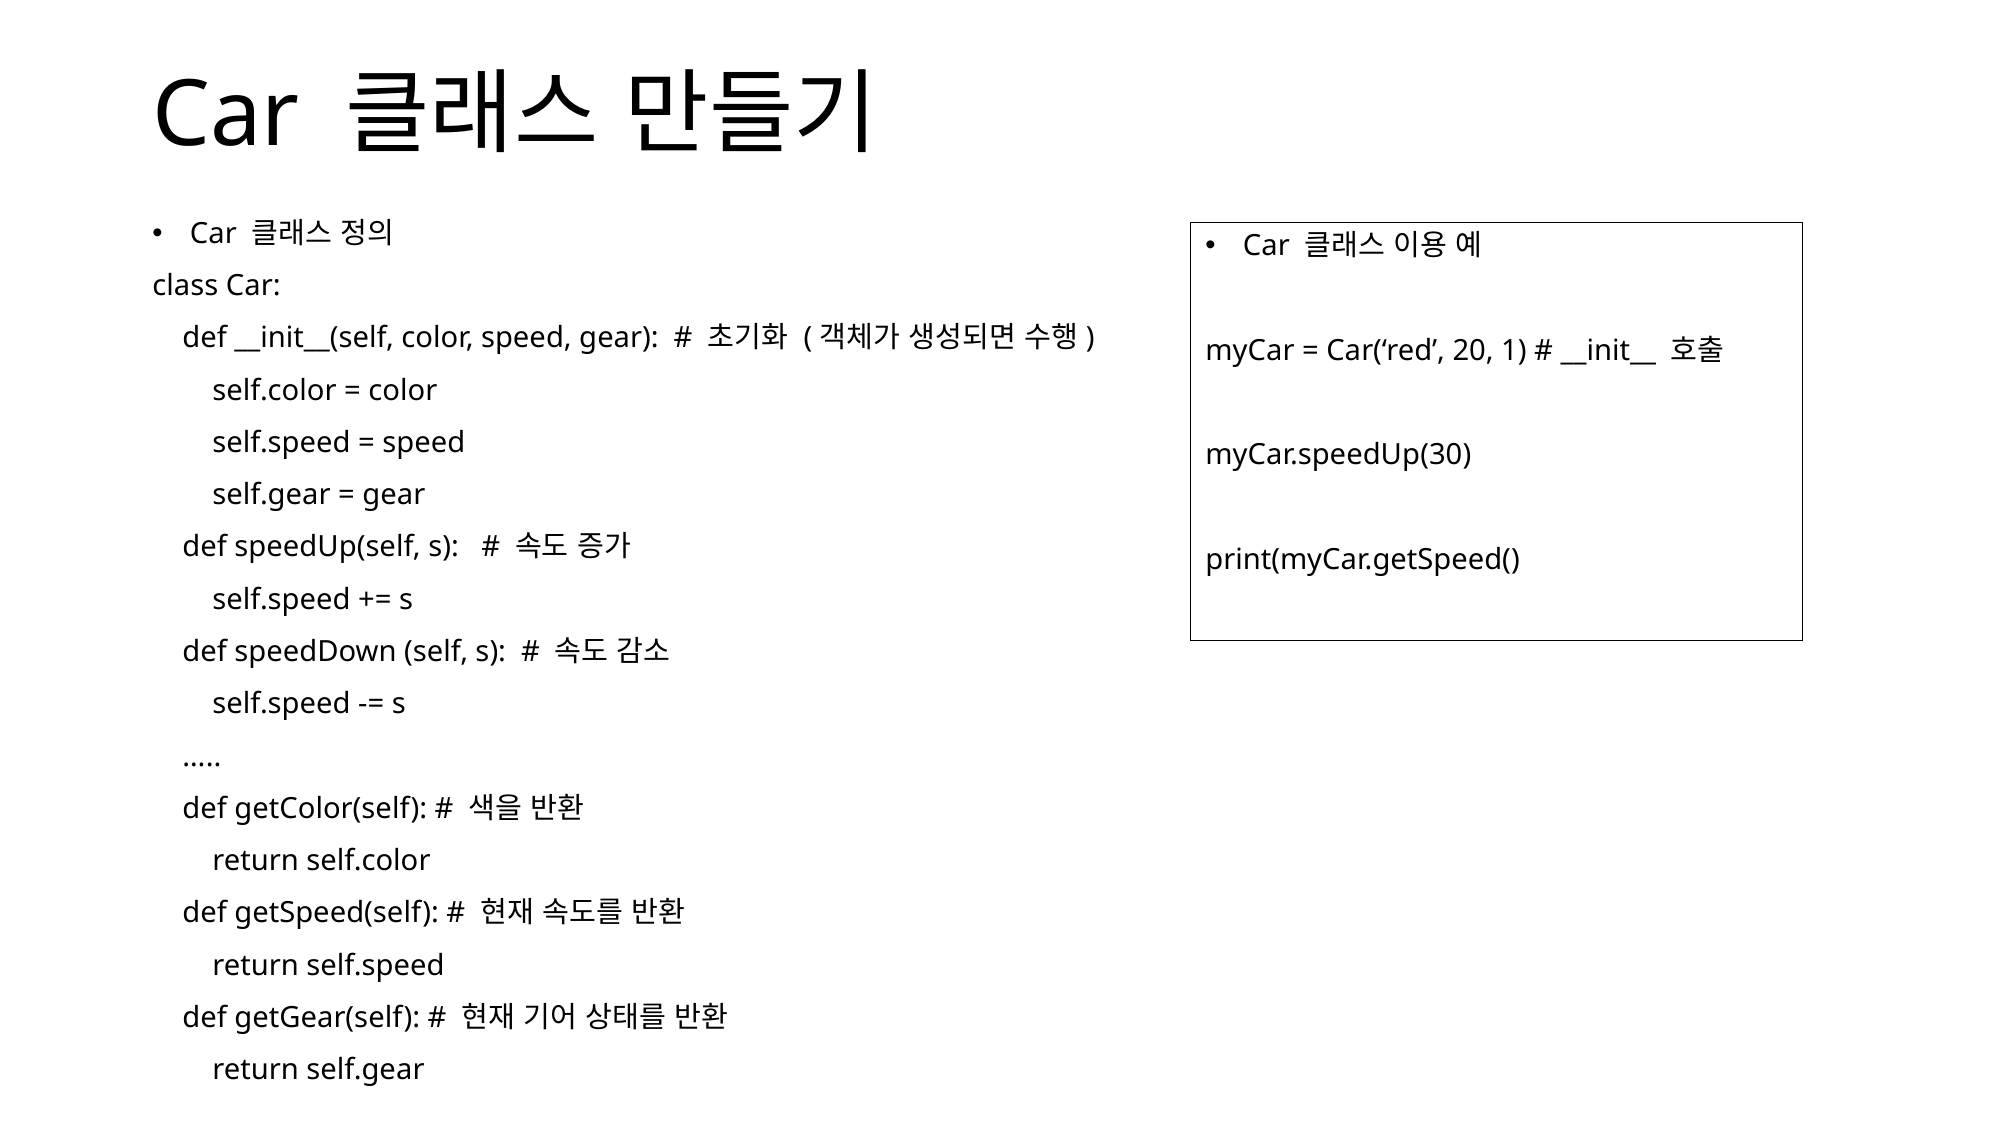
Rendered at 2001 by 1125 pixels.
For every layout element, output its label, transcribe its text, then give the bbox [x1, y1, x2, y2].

title Car 클래스 만들기 [137, 39, 1863, 194]
list Car 클래스 정의 class Car: def __init__(self, color, speed, gear): # 초기화 (객체가 생성되면 수행) self.color = color self.speed = speed self.gear = gear def speedUp(self, s): # 속도 증가 self.speed += s def speedDown (self, s): # 속도 감소 self.speed -= s ….. def getColor(self): # 색을 반환 return self.color def getSpeed(self): # 현재 속도를 반환 return self.speed def getGear(self): # 현재 기어 상태를 반환 return self.gear [137, 210, 1114, 1057]
text_box Car 클래스 이용 예 myCar = Car(‘red’, 20, 1) # __init__ 호출 myCar.speedUp(30) print(myCar.getSpeed() [1190, 222, 1803, 641]
